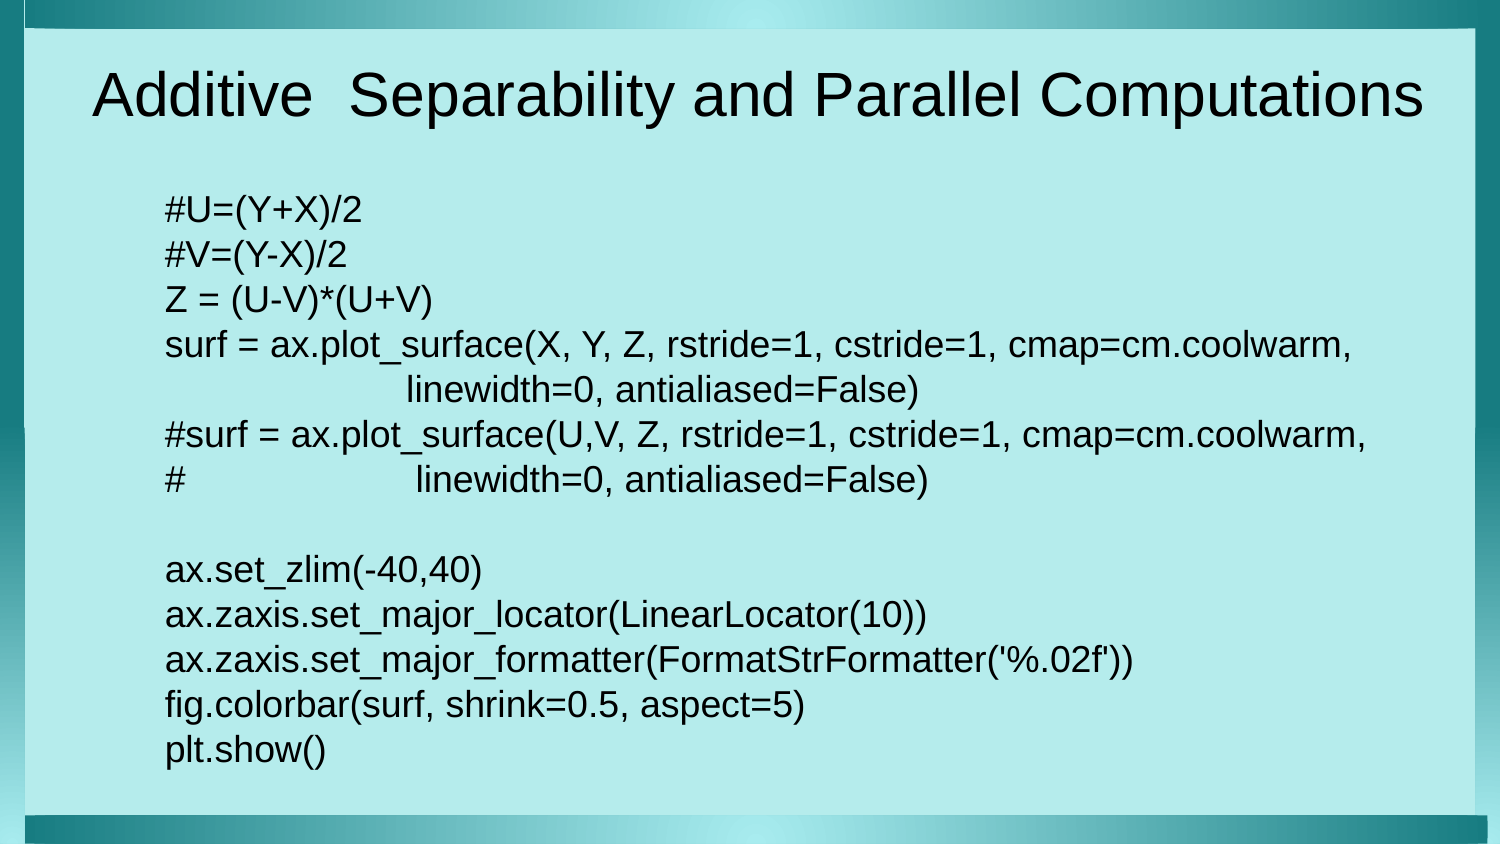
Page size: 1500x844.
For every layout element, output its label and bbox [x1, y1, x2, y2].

text_box [0, 0, 1500, 844]
